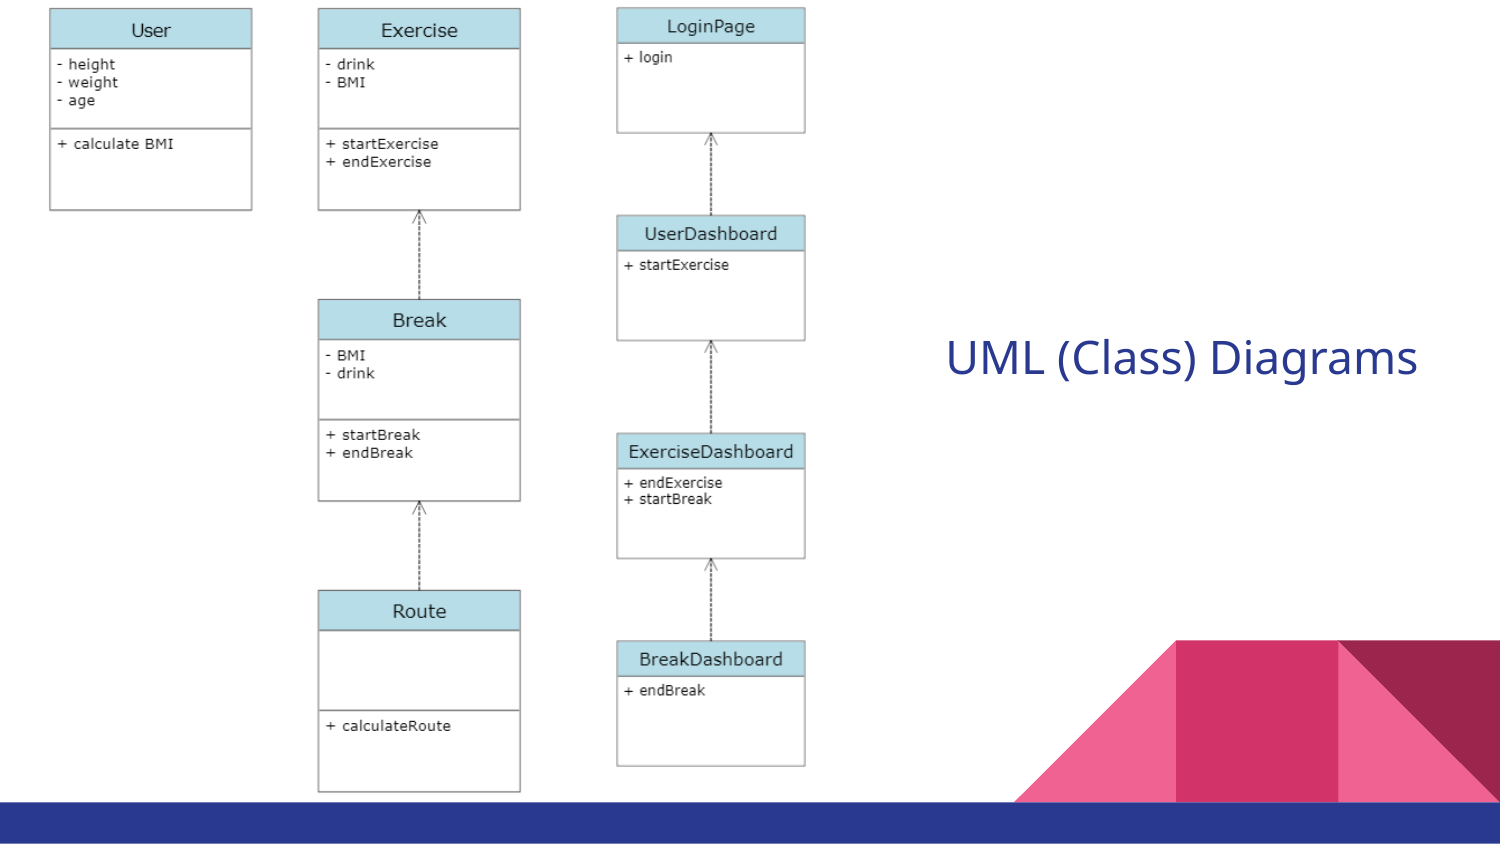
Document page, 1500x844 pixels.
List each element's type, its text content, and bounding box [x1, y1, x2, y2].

picture [607, 0, 815, 797]
title UML (Class) Diagrams [930, 313, 1439, 413]
picture [39, 0, 549, 797]
